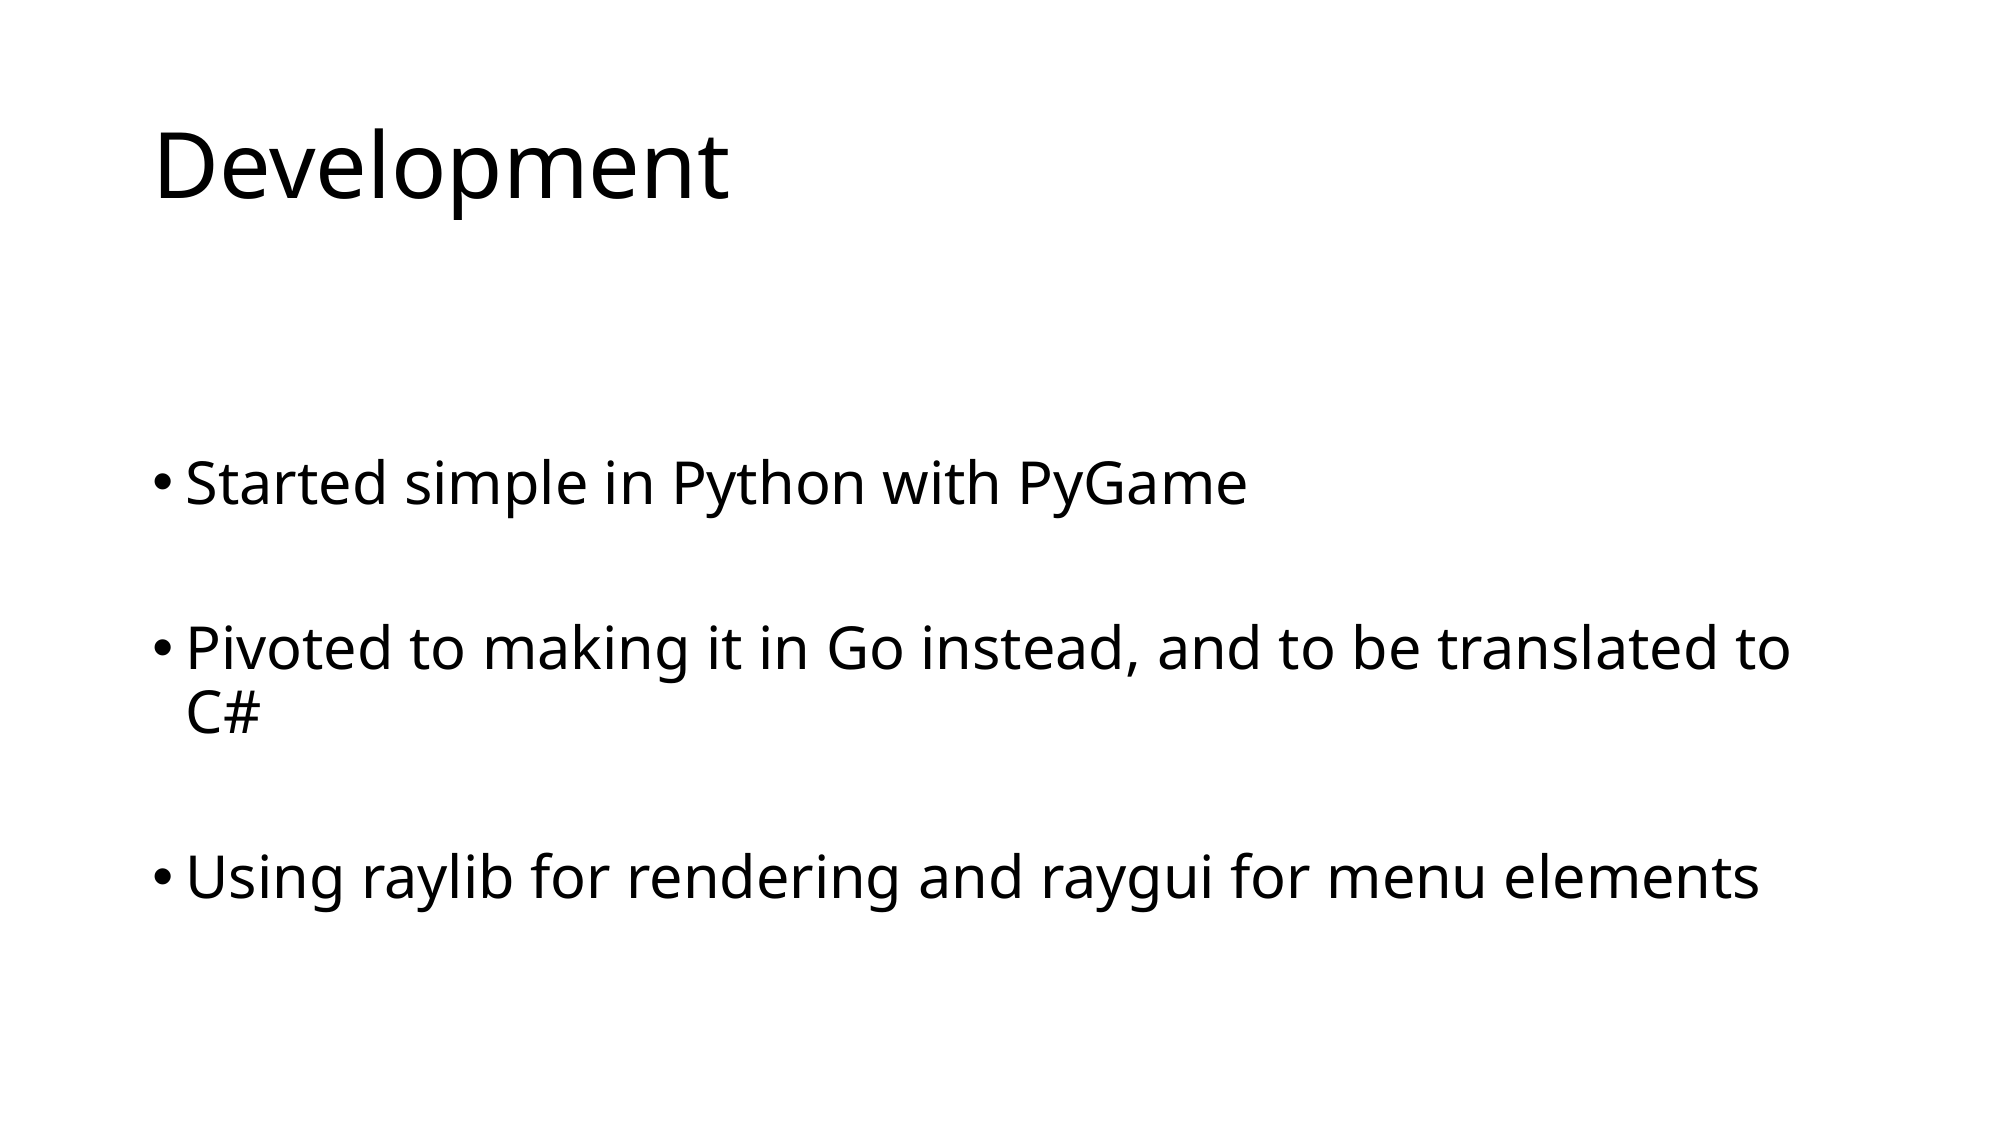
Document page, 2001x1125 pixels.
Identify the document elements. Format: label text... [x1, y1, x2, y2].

list Started simple in Python with PyGame Pivoted to making it in Go instead, and to be translated to C# Using raylib for rendering and raygui for menu elements [137, 445, 1888, 924]
title Development [137, 59, 1863, 278]
